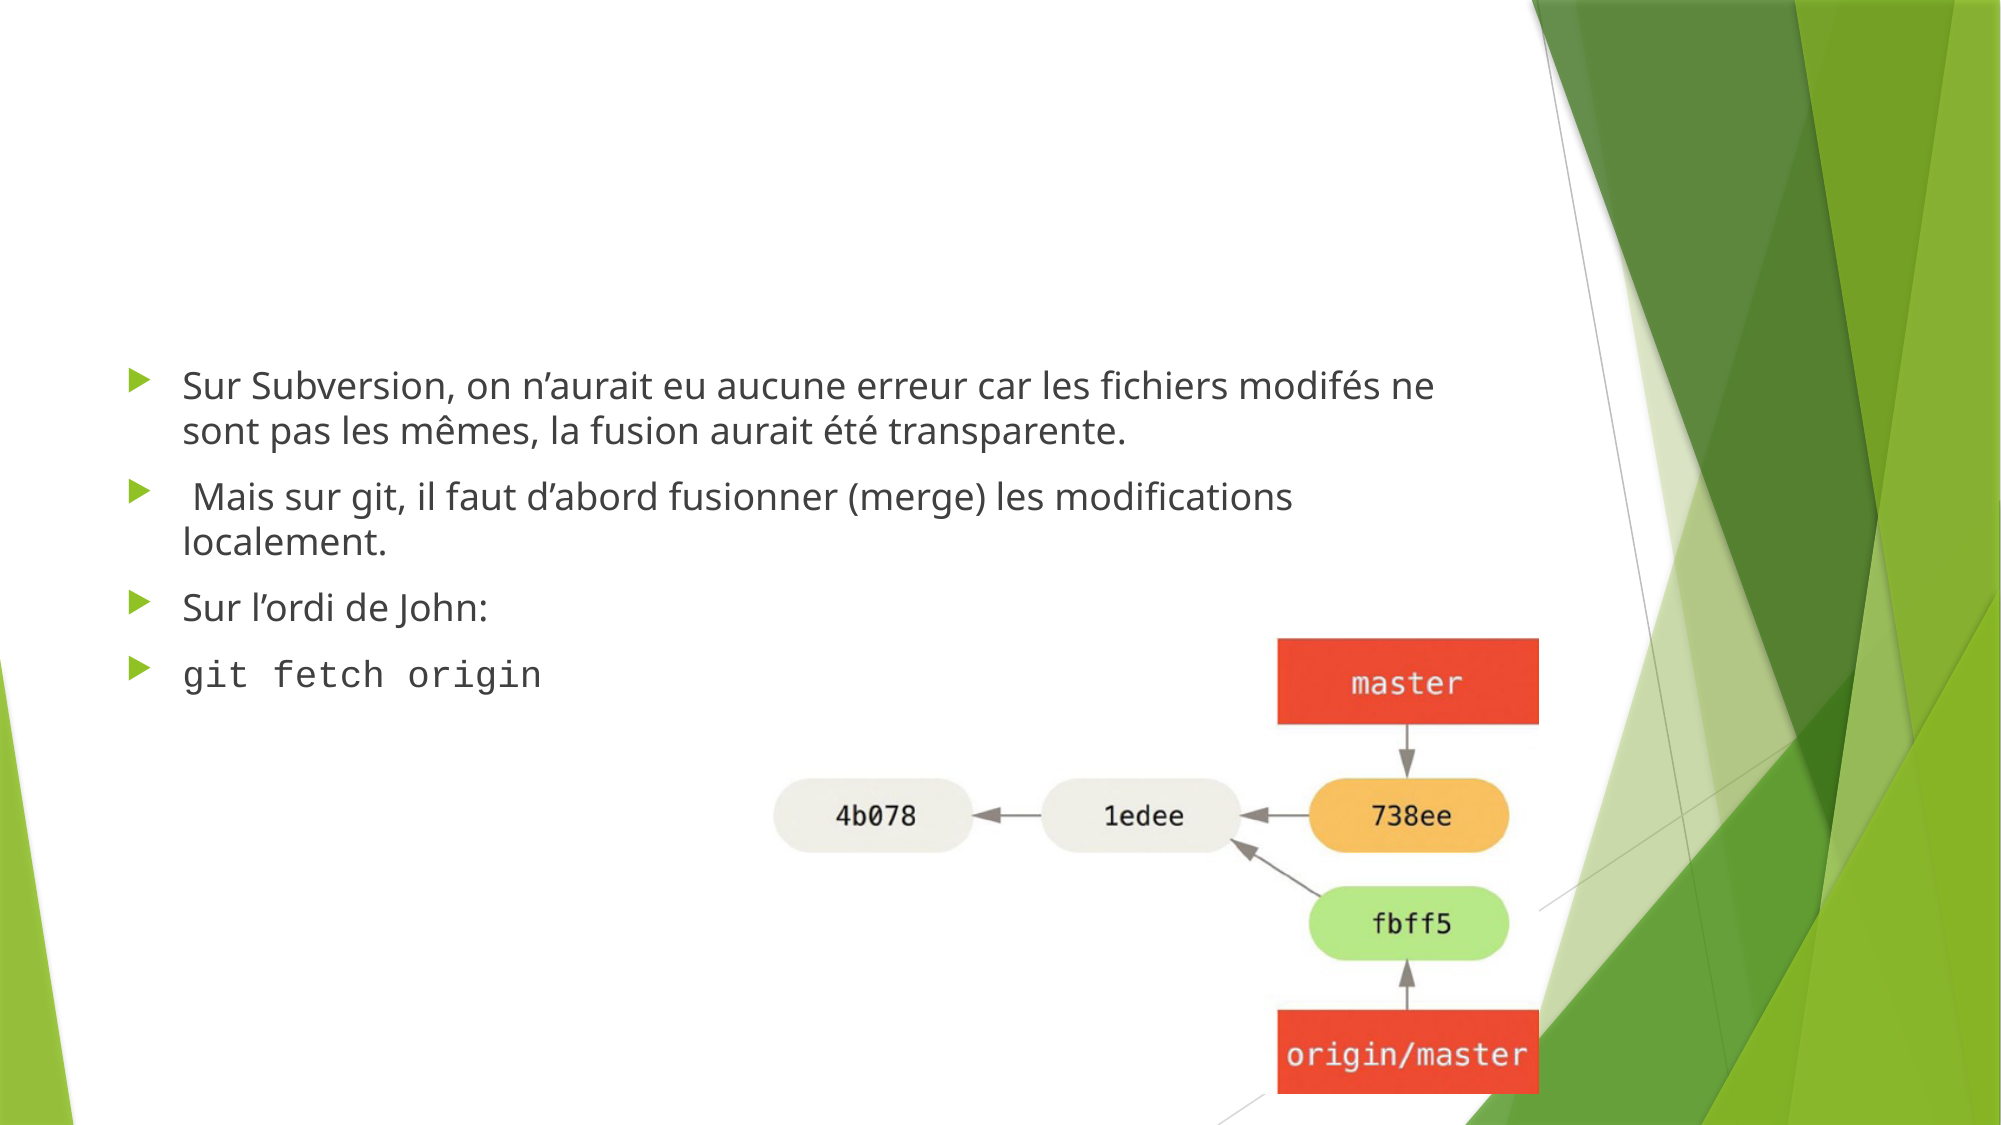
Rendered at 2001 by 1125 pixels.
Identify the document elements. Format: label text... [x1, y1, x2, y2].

picture [772, 636, 1540, 1095]
list Sur Subversion, on n’aurait eu aucune erreur car les fichiers modifés ne sont pas les mêmes, la fusion aurait été transparente. Mais sur git, il faut d’abord fusionner (merge) les modifications localement. Sur l’ordi de John: git fetch origin [111, 354, 1522, 992]
